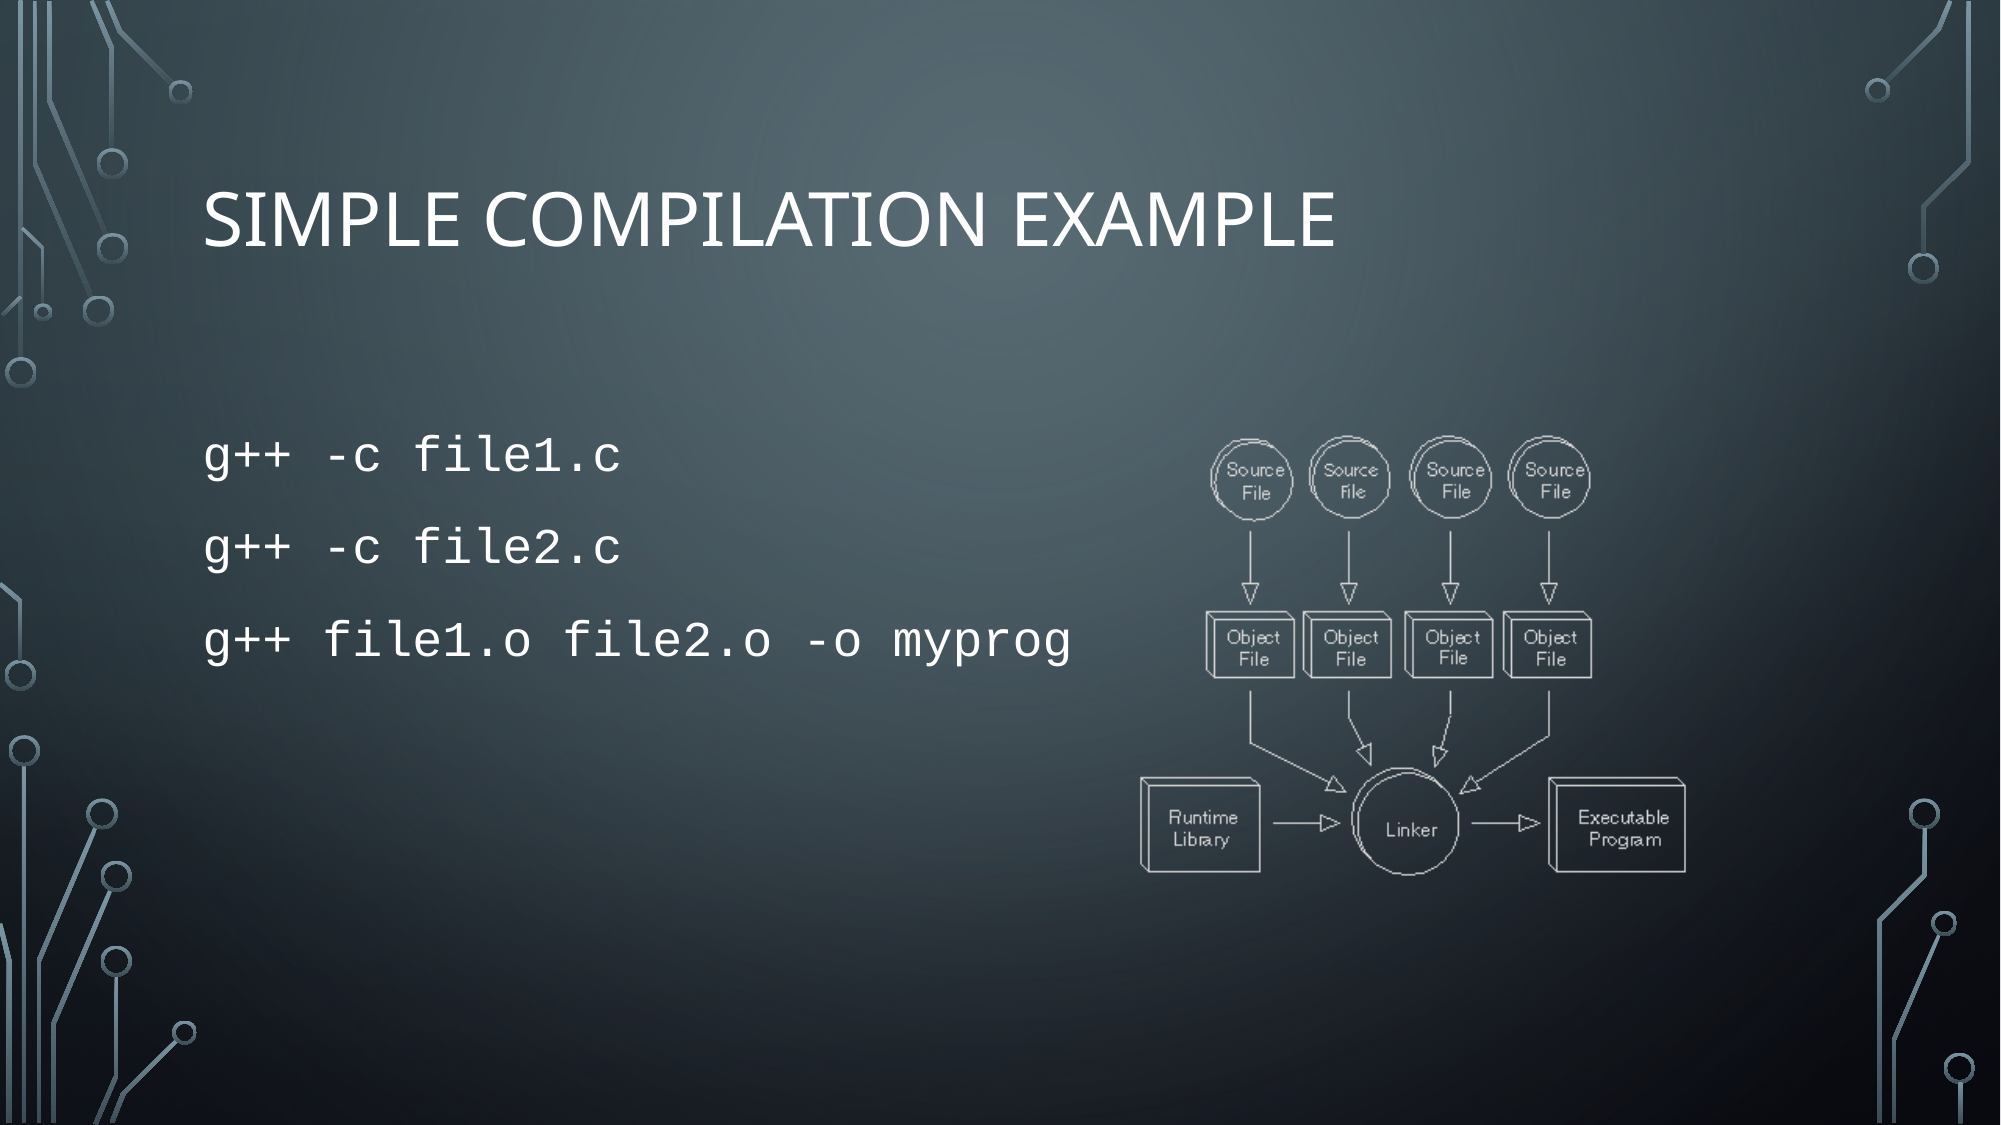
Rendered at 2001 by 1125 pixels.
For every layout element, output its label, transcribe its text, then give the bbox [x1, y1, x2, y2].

title Simple Compilation Example [187, 101, 1813, 344]
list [1127, 428, 1697, 891]
list g++ -c file1.c g++ -c file2.c g++ file1.o file2.o -o myprog [187, 401, 1100, 983]
